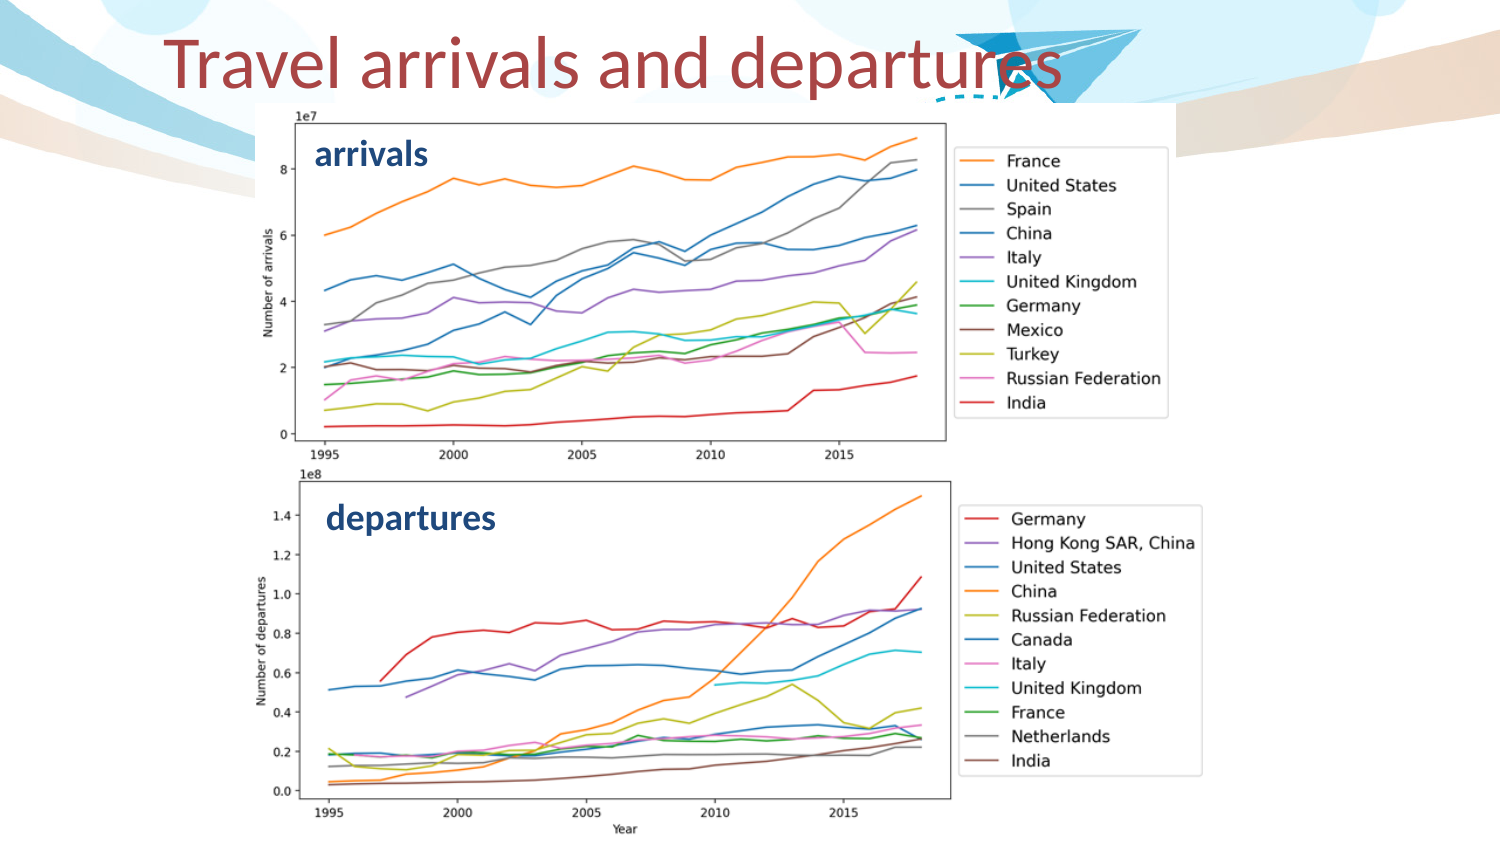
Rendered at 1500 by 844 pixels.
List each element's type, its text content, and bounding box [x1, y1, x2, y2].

title Travel arrivals and departures [148, 0, 1427, 122]
picture [0, 0, 1500, 844]
